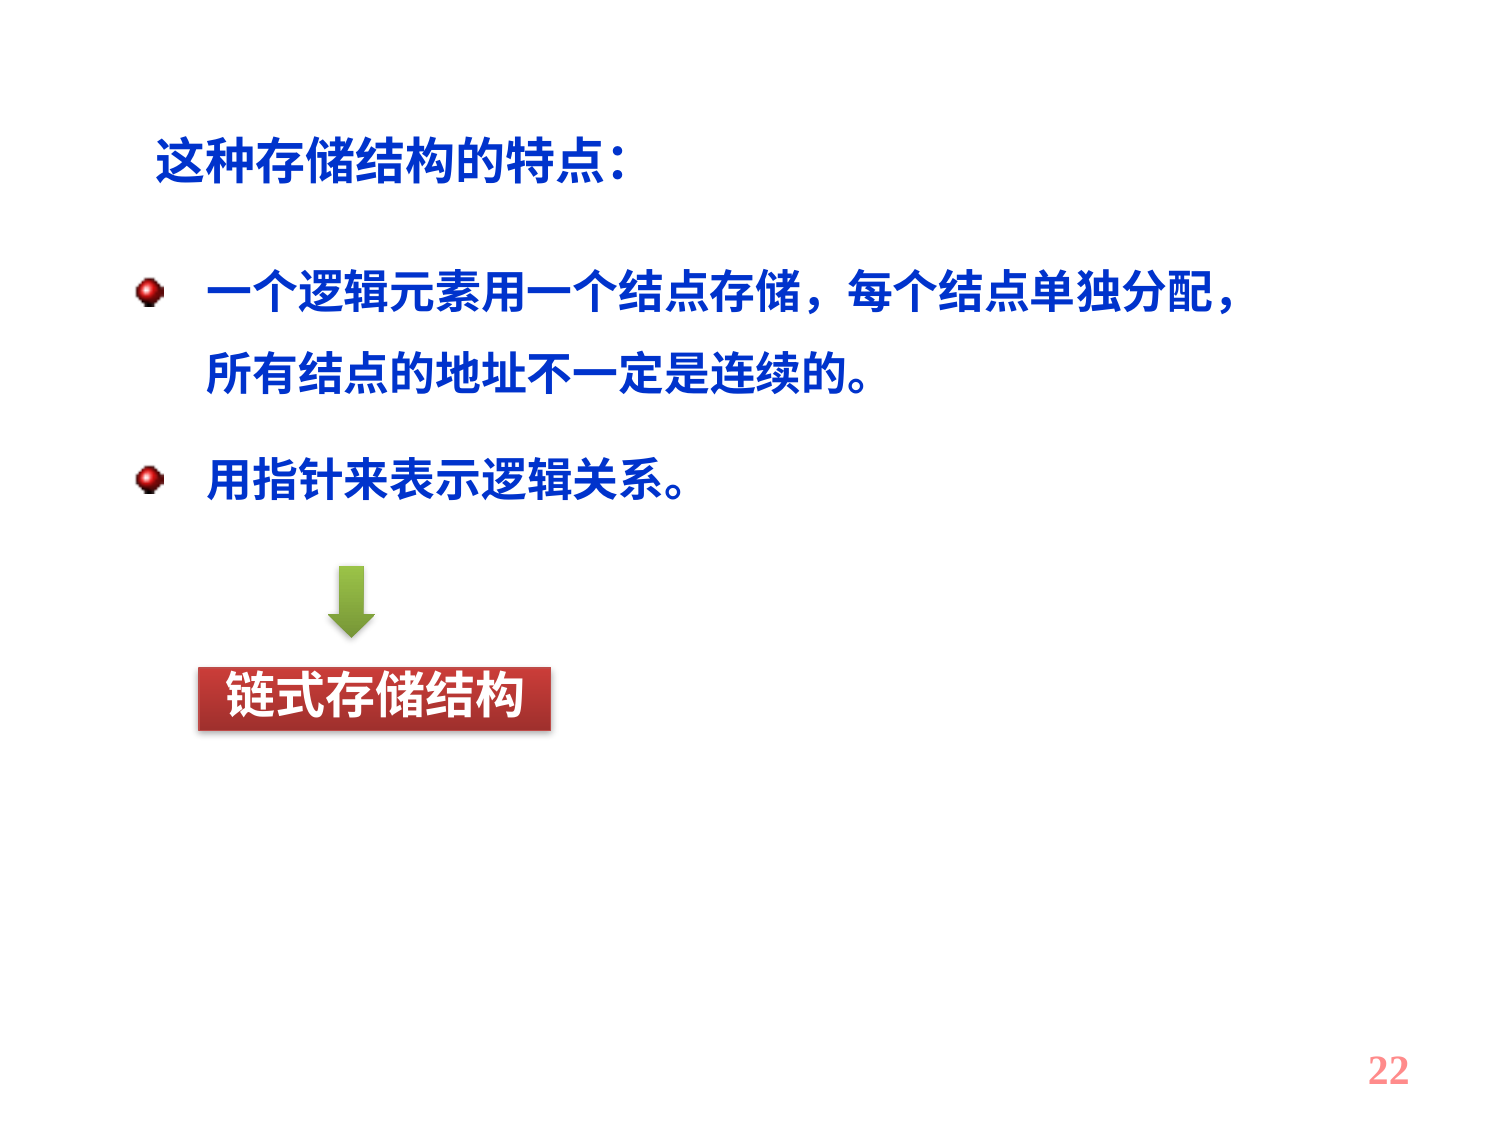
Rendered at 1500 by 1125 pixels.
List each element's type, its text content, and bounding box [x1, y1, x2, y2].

text_box 这种存储结构的特点： [140, 128, 774, 190]
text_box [198, 565, 551, 732]
text_box 一个逻辑元素用一个结点存储，每个结点单独分配，所有结点的地址不一定是连续的。 用指针来表示逻辑关系。 [117, 222, 1278, 506]
picture [131, 461, 164, 494]
slide_number 22 [1074, 1042, 1425, 1103]
picture [131, 273, 164, 307]
